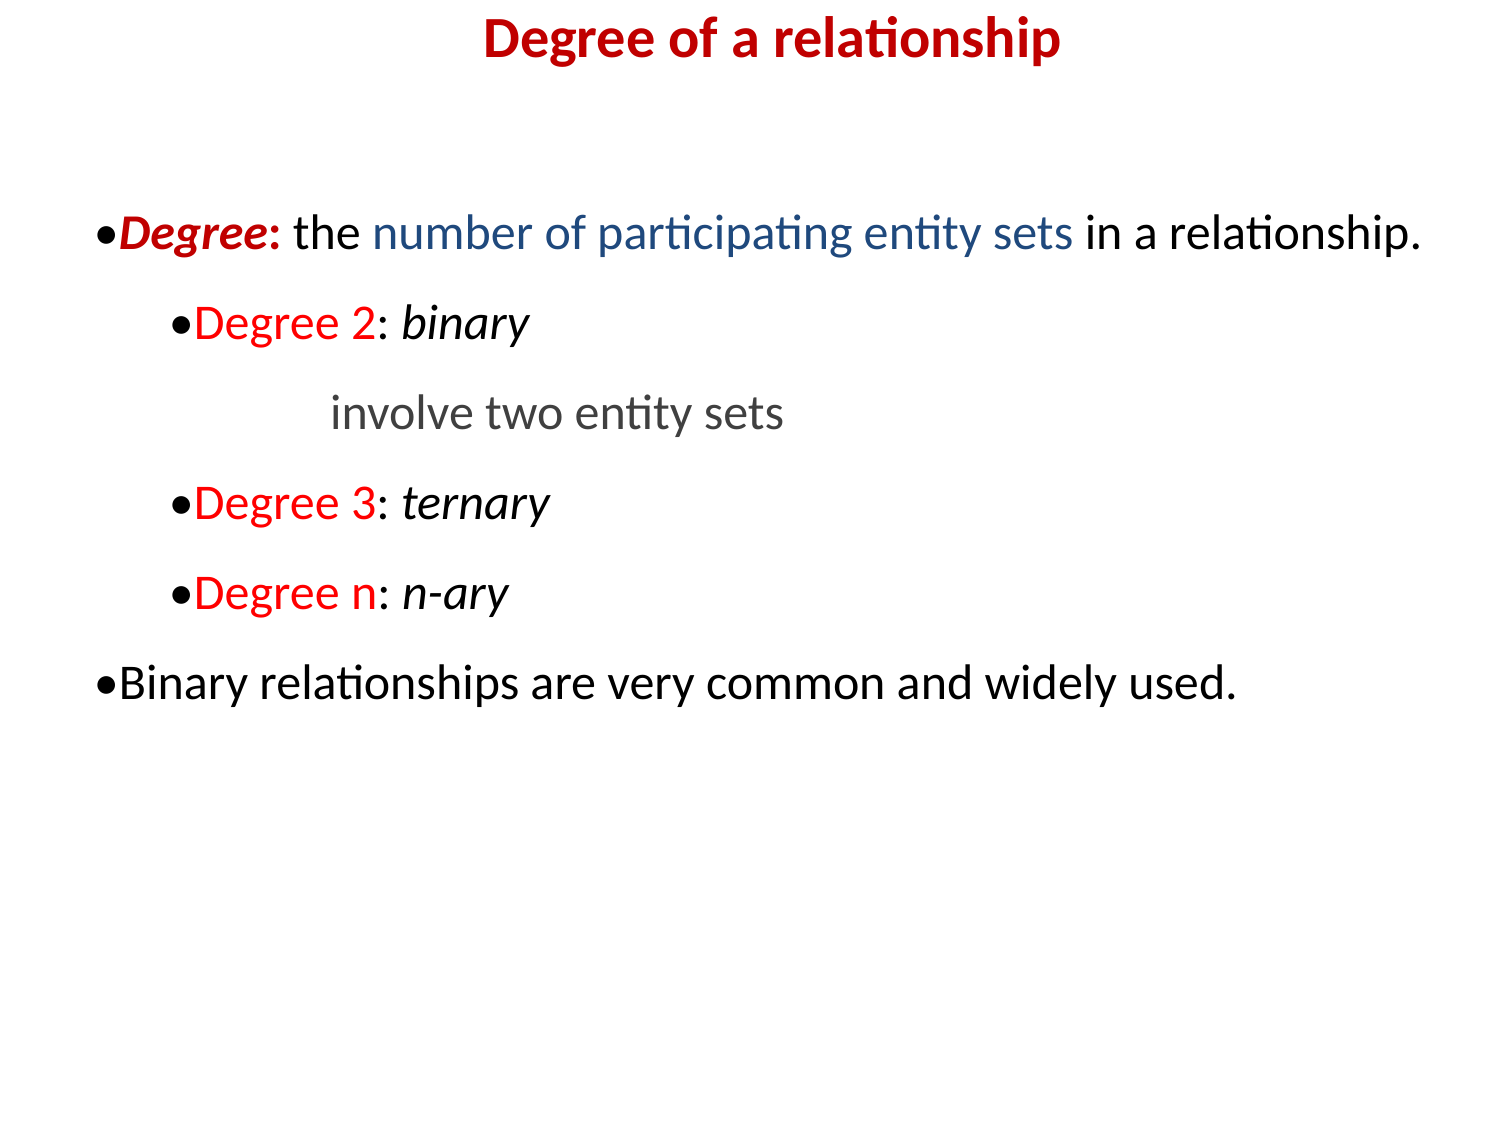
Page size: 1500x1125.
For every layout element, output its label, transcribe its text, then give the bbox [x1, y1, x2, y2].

text_box Degree of a relationship [468, 0, 1077, 77]
text_box •Degree: the number of participating entity sets in a relationship. •Degree 2: binary involve two entity sets •Degree 3: ternary •Degree n: n-ary •Binary relationships are very common and widely used. [79, 162, 1467, 718]
